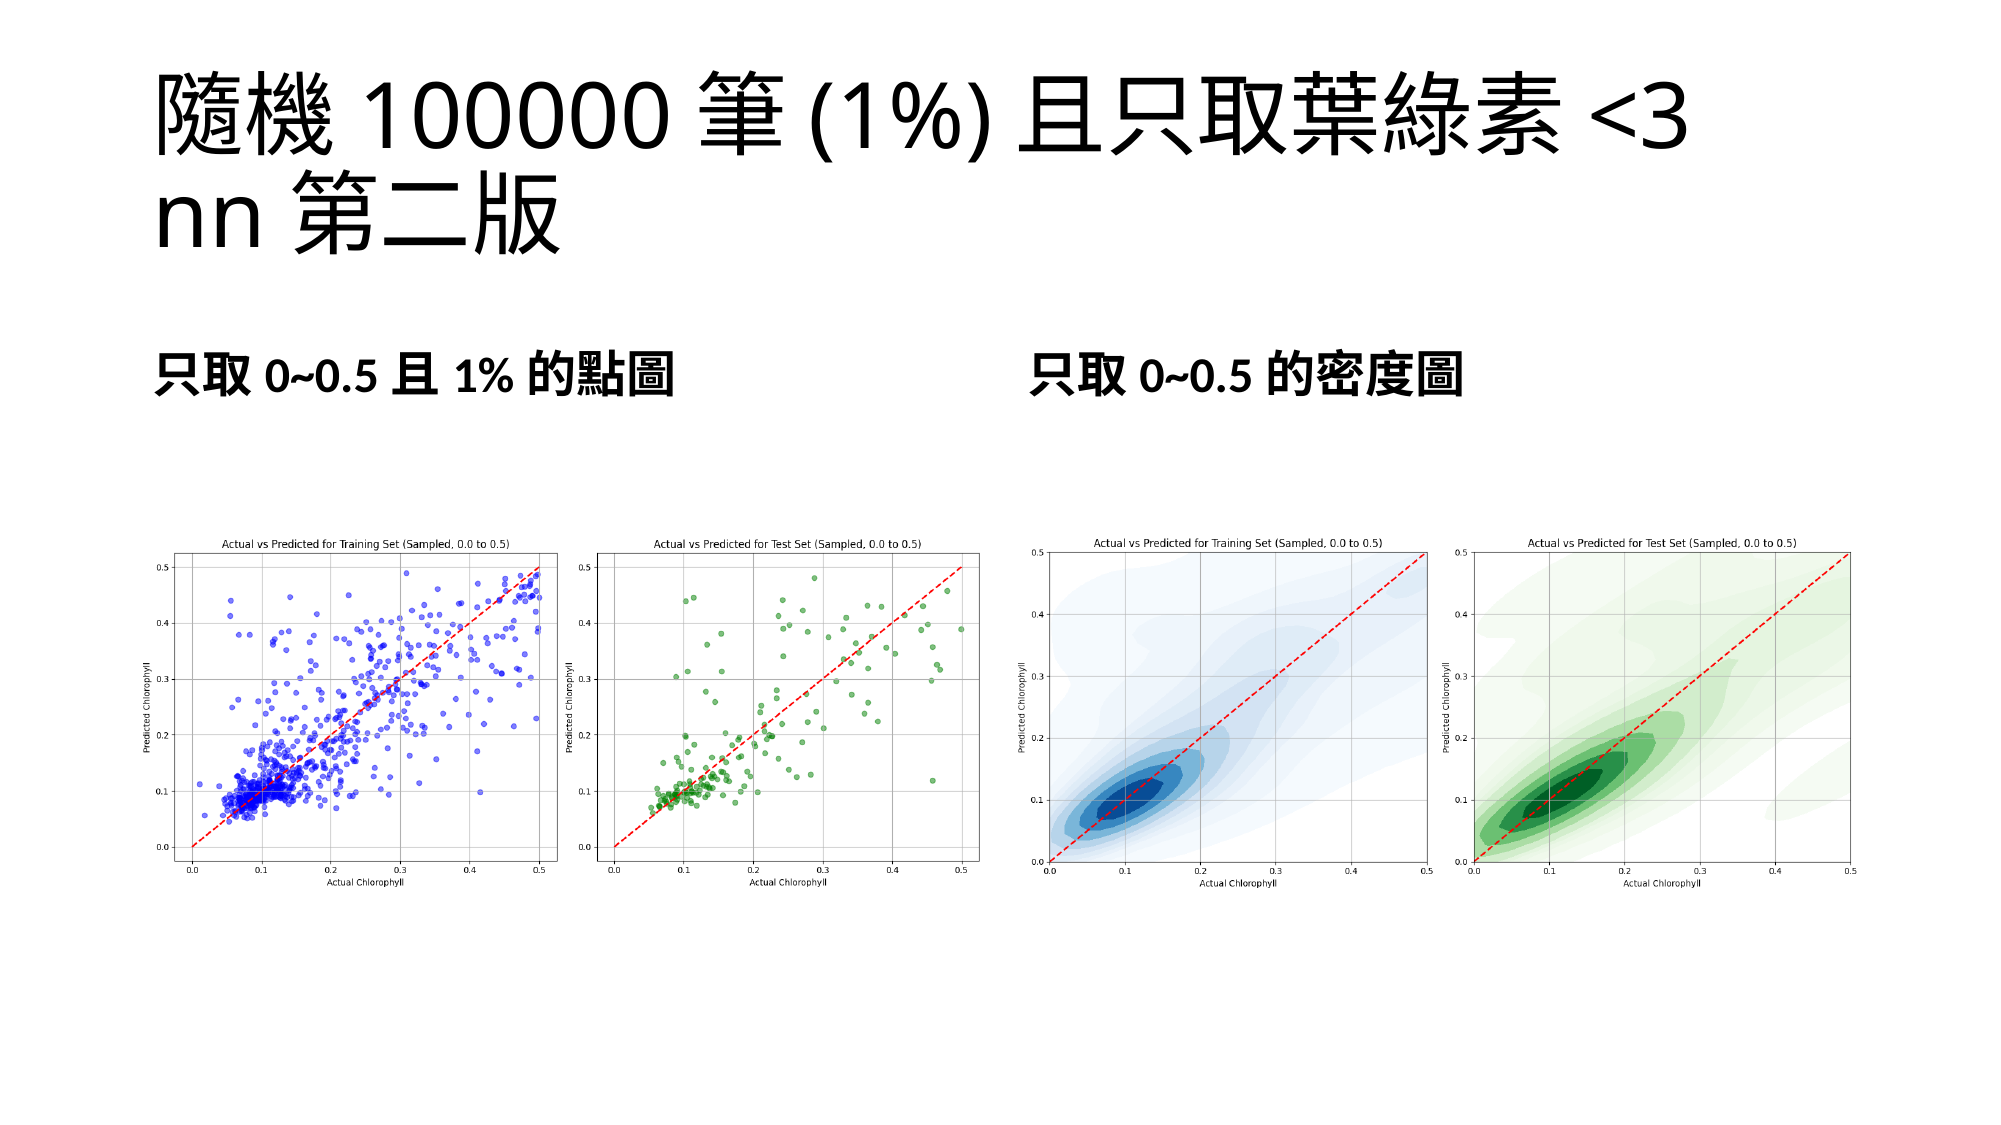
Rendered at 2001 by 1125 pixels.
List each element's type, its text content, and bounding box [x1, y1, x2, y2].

list 只取0~0.5且1%的點圖 [137, 275, 984, 411]
title 隨機100000筆(1%)且只取葉綠素<3 nn第二版 [137, 59, 1863, 278]
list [1012, 532, 1863, 894]
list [137, 533, 984, 893]
list 只取0~0.5的密度圖 [1012, 275, 1863, 411]
